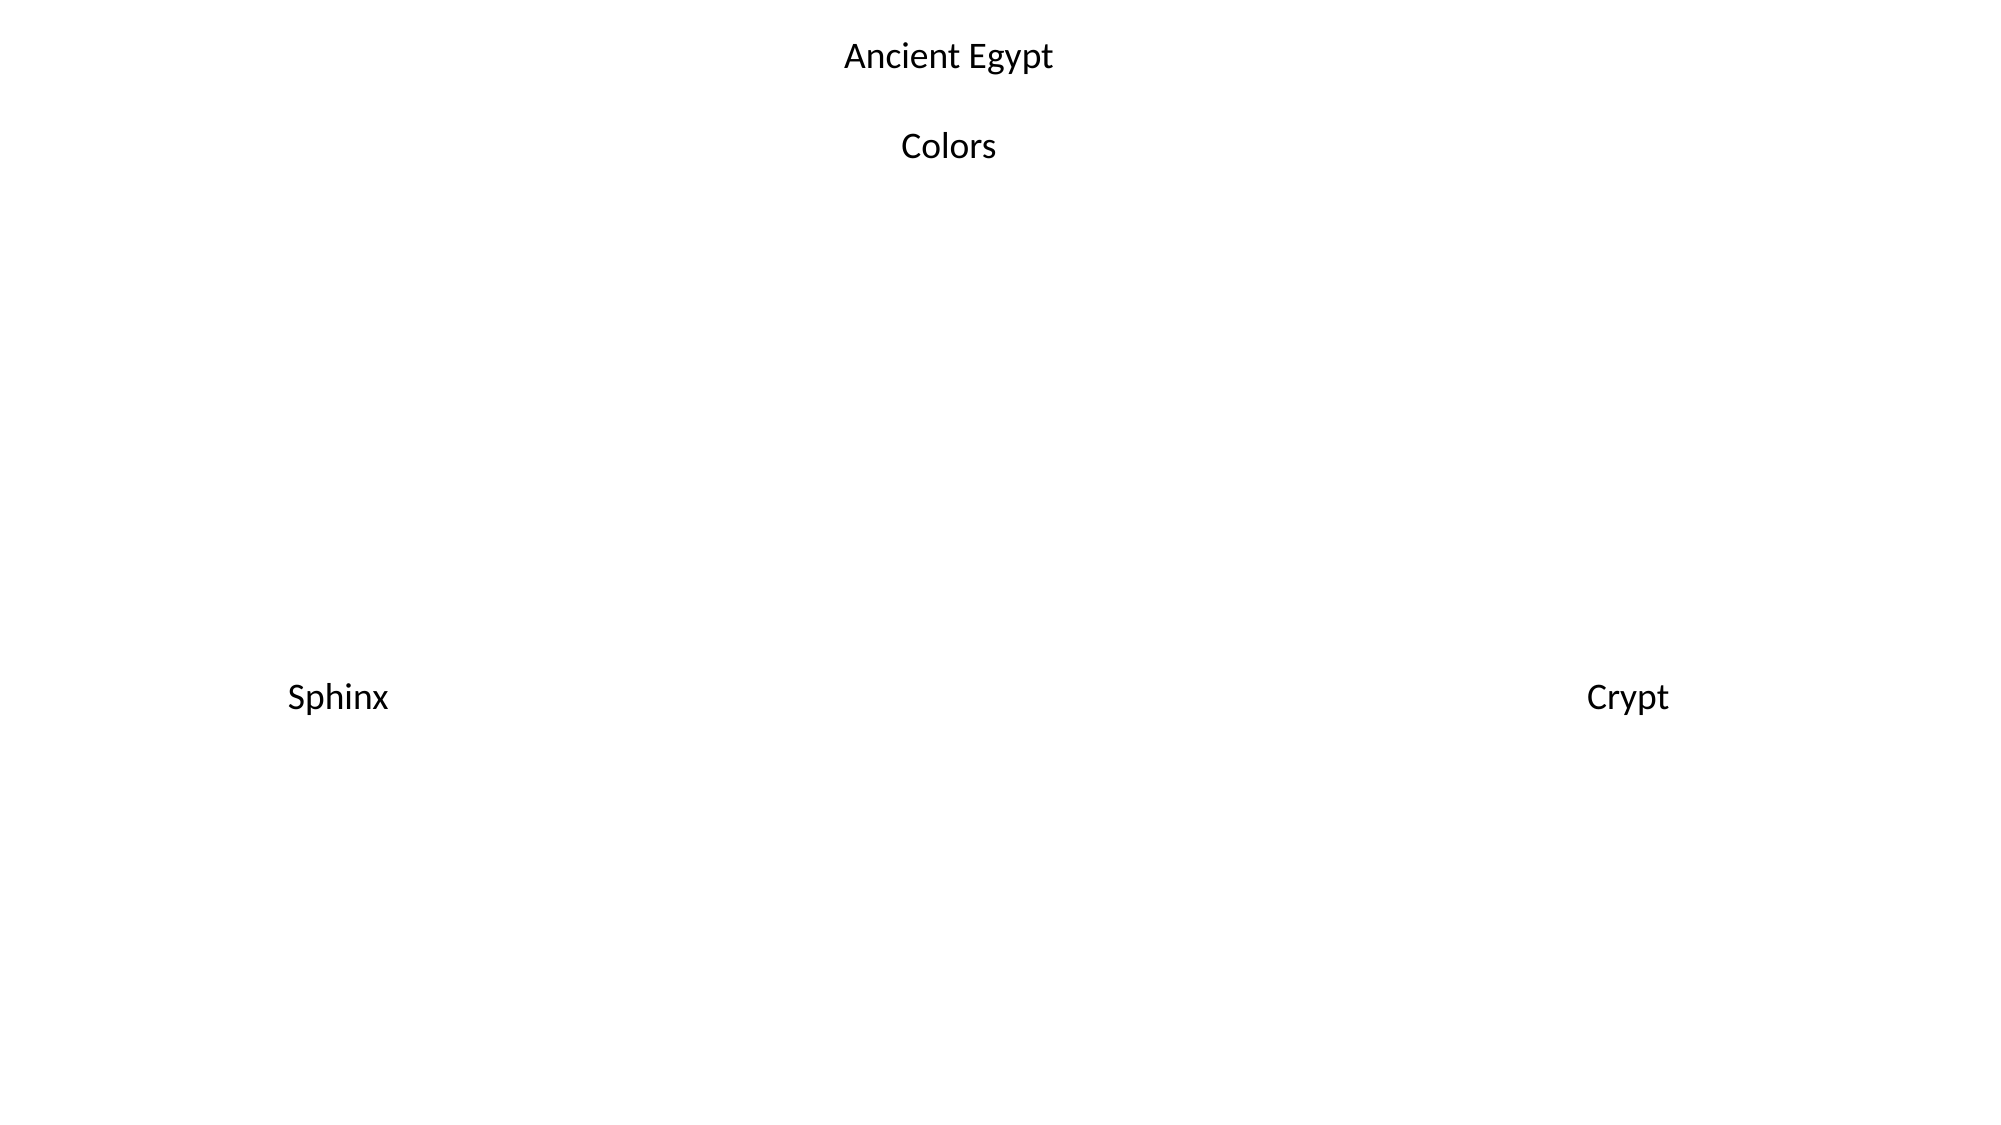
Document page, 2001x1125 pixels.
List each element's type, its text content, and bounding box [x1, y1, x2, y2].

text_box Ancient Egypt Colors [291, 23, 1608, 173]
text_box Sphinx [273, 664, 759, 724]
text_box Crypt [1198, 664, 1684, 724]
